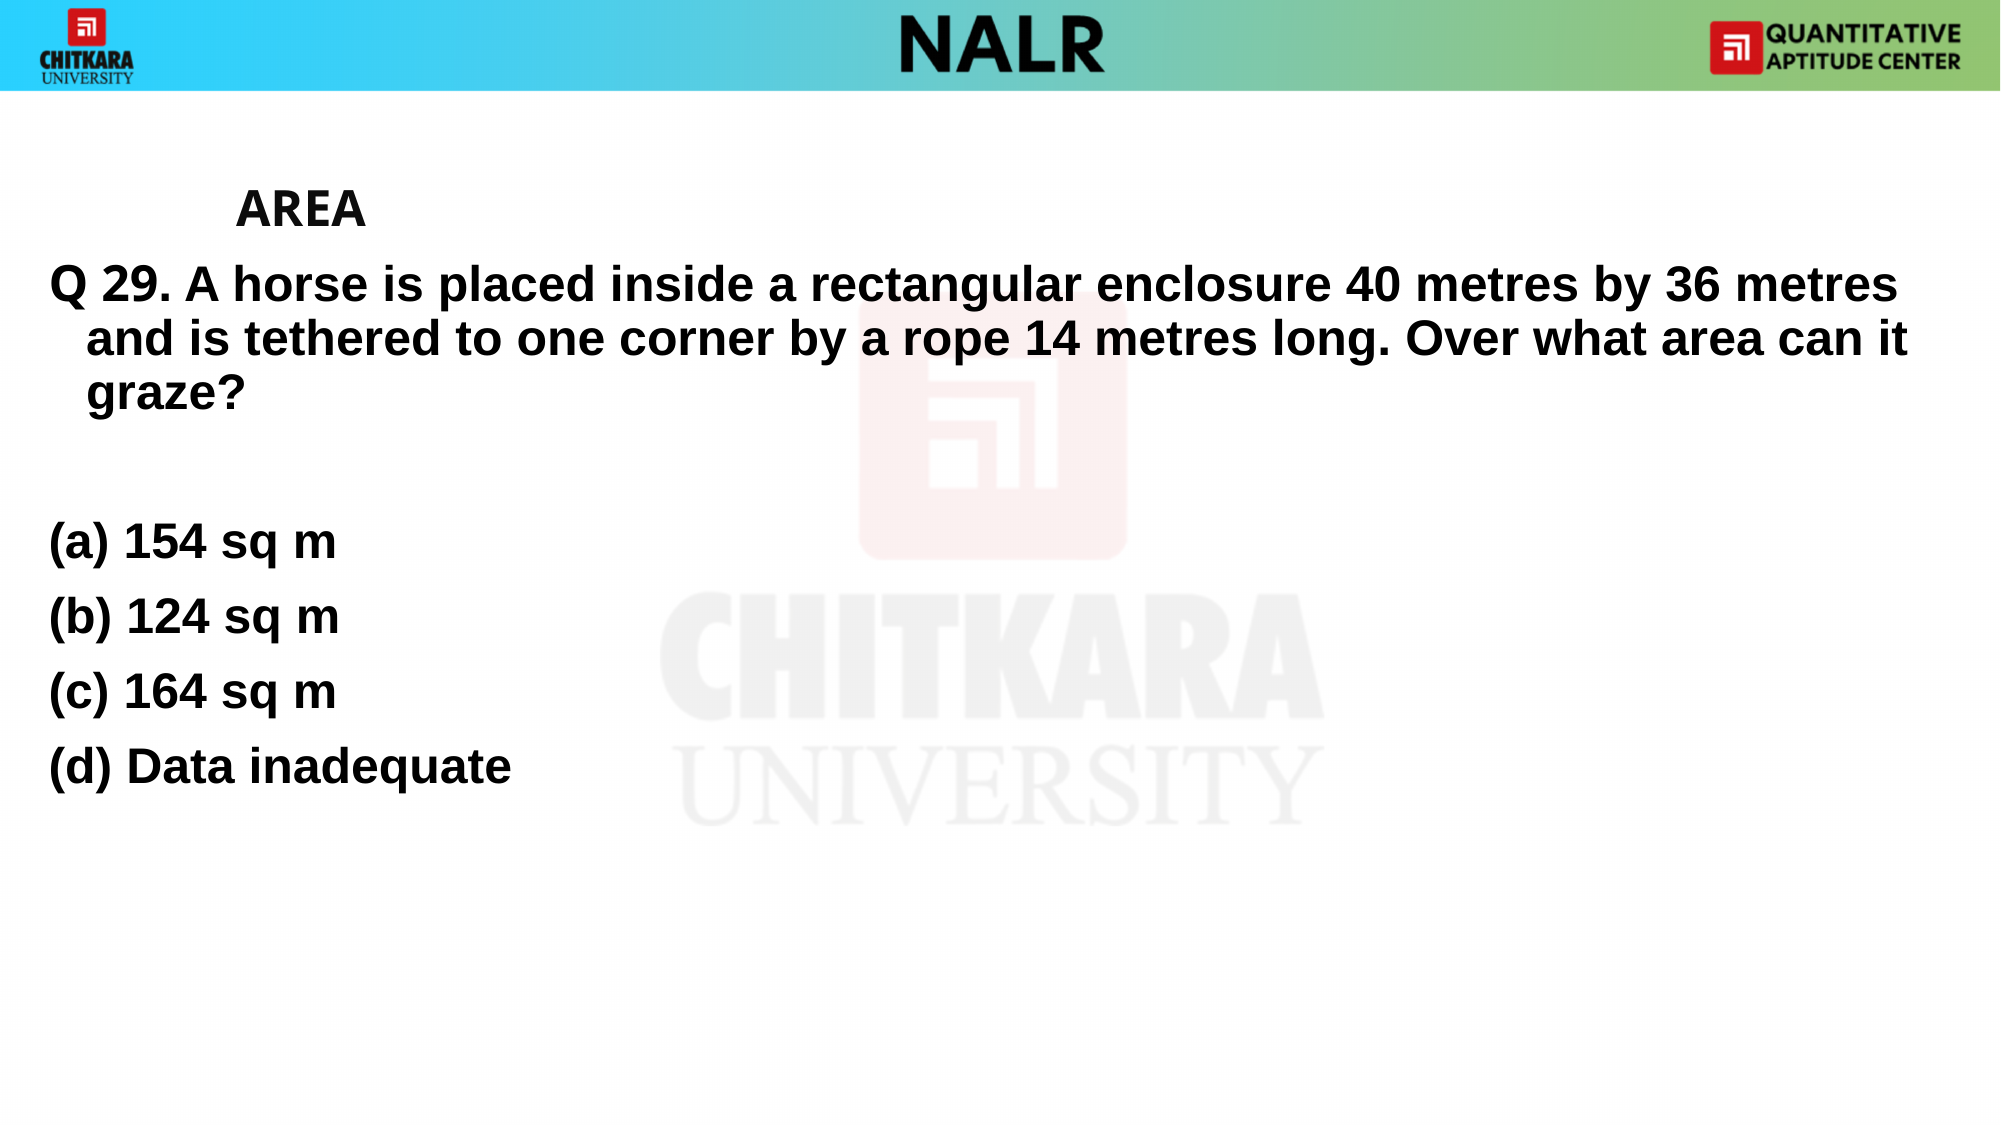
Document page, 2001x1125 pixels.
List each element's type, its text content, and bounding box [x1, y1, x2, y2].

picture [0, 0, 2001, 1125]
list AREA Q 29. A horse is placed inside a rectangular enclosure 40 metres by 36 metres and is tethered to one corner by a rope 14 metres long. Over what area can it graze? 154 sq m (b) 124 sq m (c) 164 sq m (d) Data inadequate [33, 175, 1959, 1053]
title [41, 31, 1959, 142]
